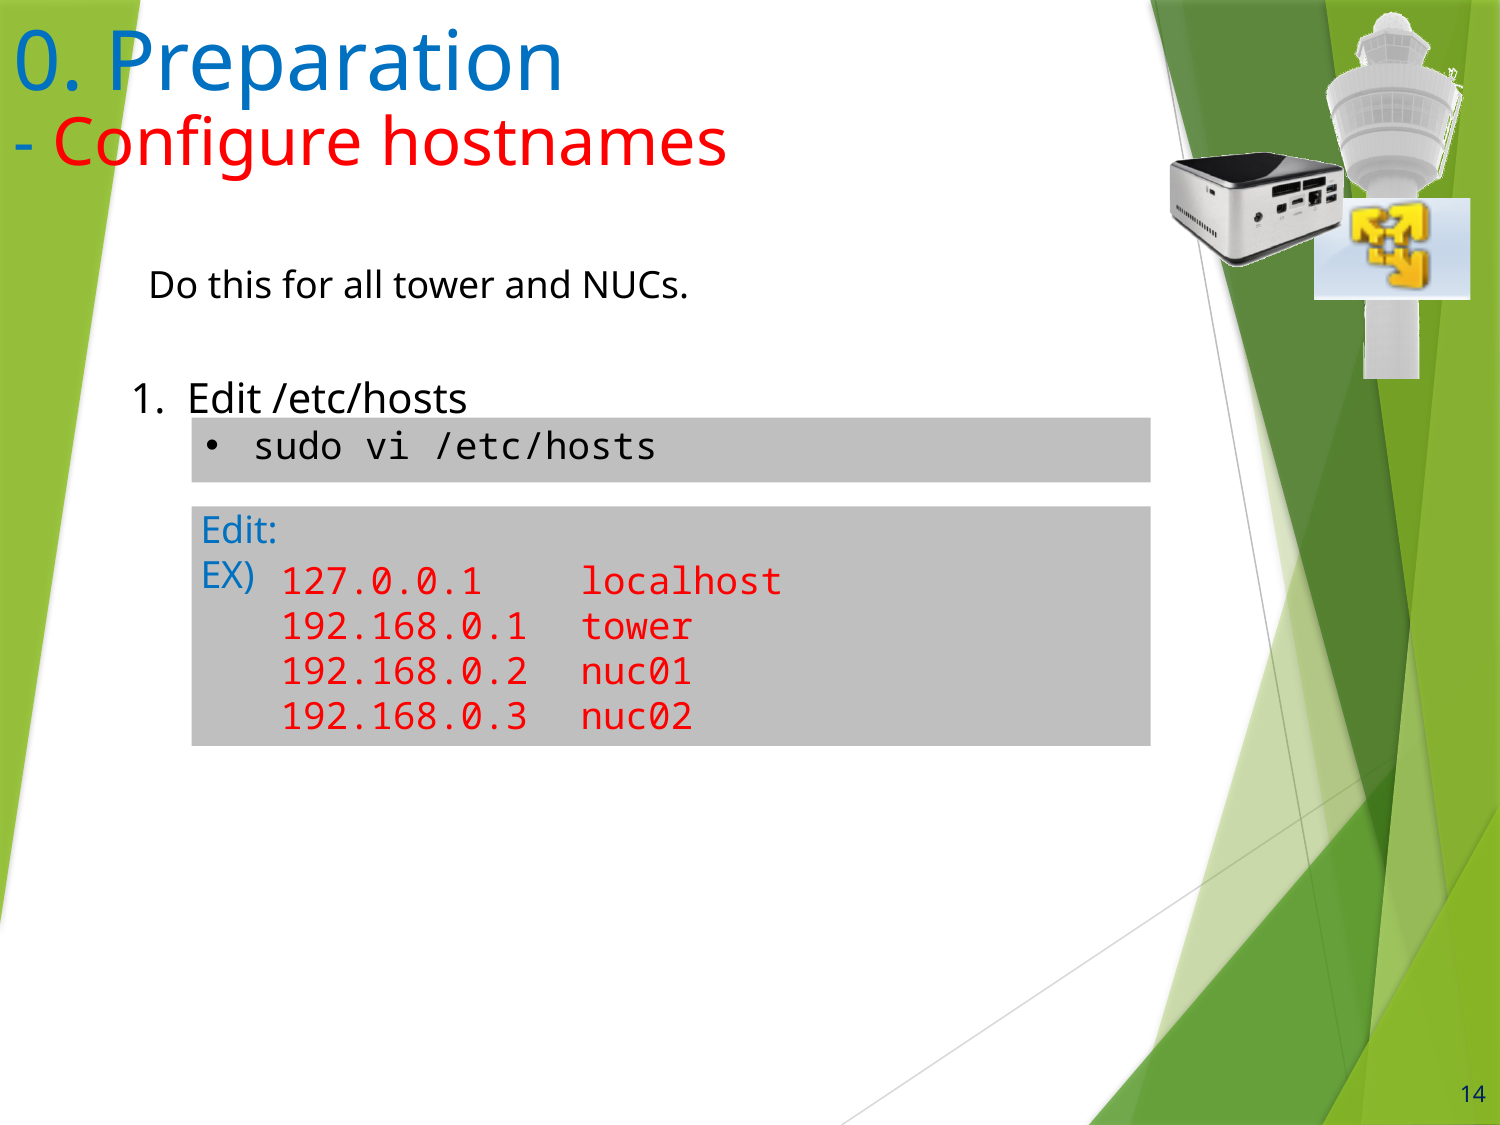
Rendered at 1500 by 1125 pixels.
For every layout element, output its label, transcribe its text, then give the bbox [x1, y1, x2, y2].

text_box Edit: EX) [185, 498, 293, 604]
text_box Edit /etc/hosts sudo vi /etc/hosts 127.0.0.1 localhost 192.168.0.1 tower 192.168.0.2 nuc01 192.168.0.3 nuc02 [115, 364, 1466, 835]
text_box 0. Preparation - Configure hostnames [0, 0, 1293, 188]
picture [1162, 0, 1471, 380]
text_box Do this for all tower and NUCs. [133, 253, 780, 314]
slide_number 14 [1417, 1065, 1500, 1125]
